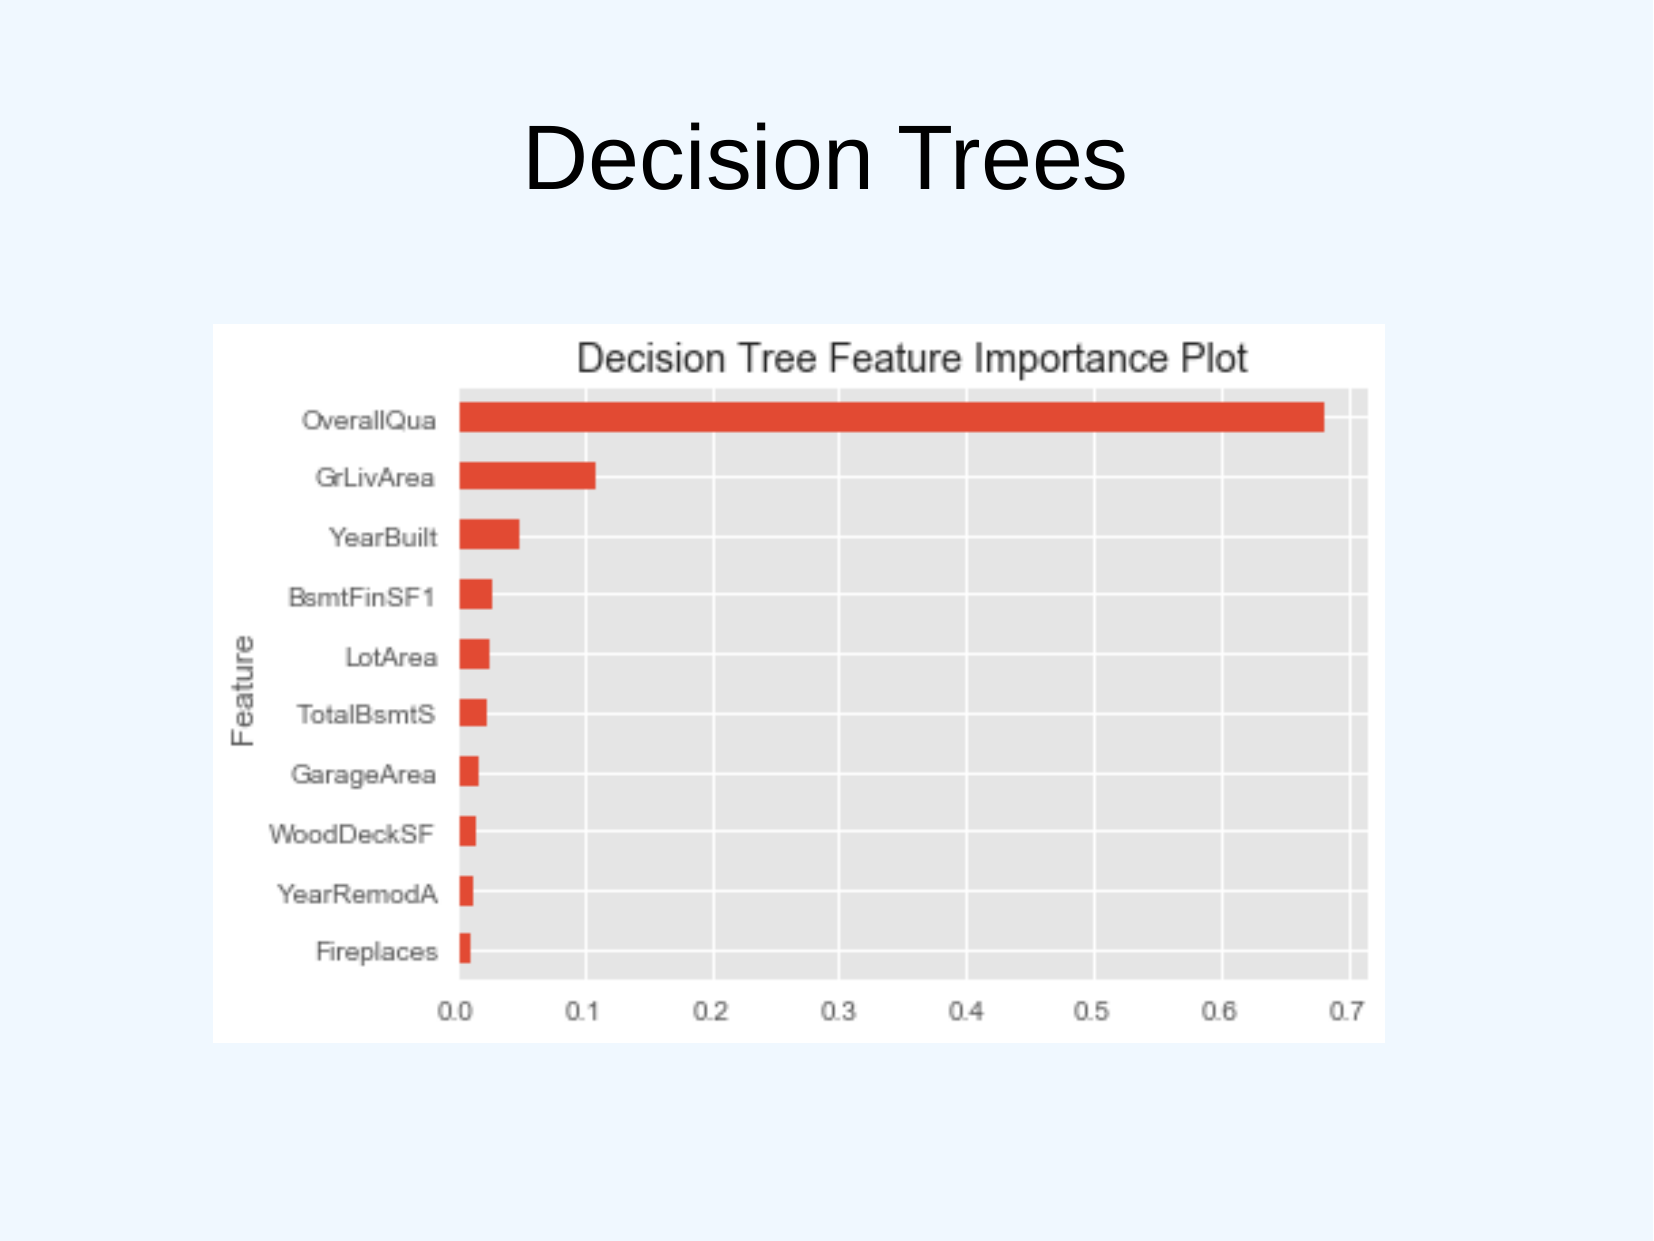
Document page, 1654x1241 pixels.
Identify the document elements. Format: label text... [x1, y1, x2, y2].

text_box Decision Trees [82, 49, 1570, 257]
picture [213, 324, 1386, 1044]
